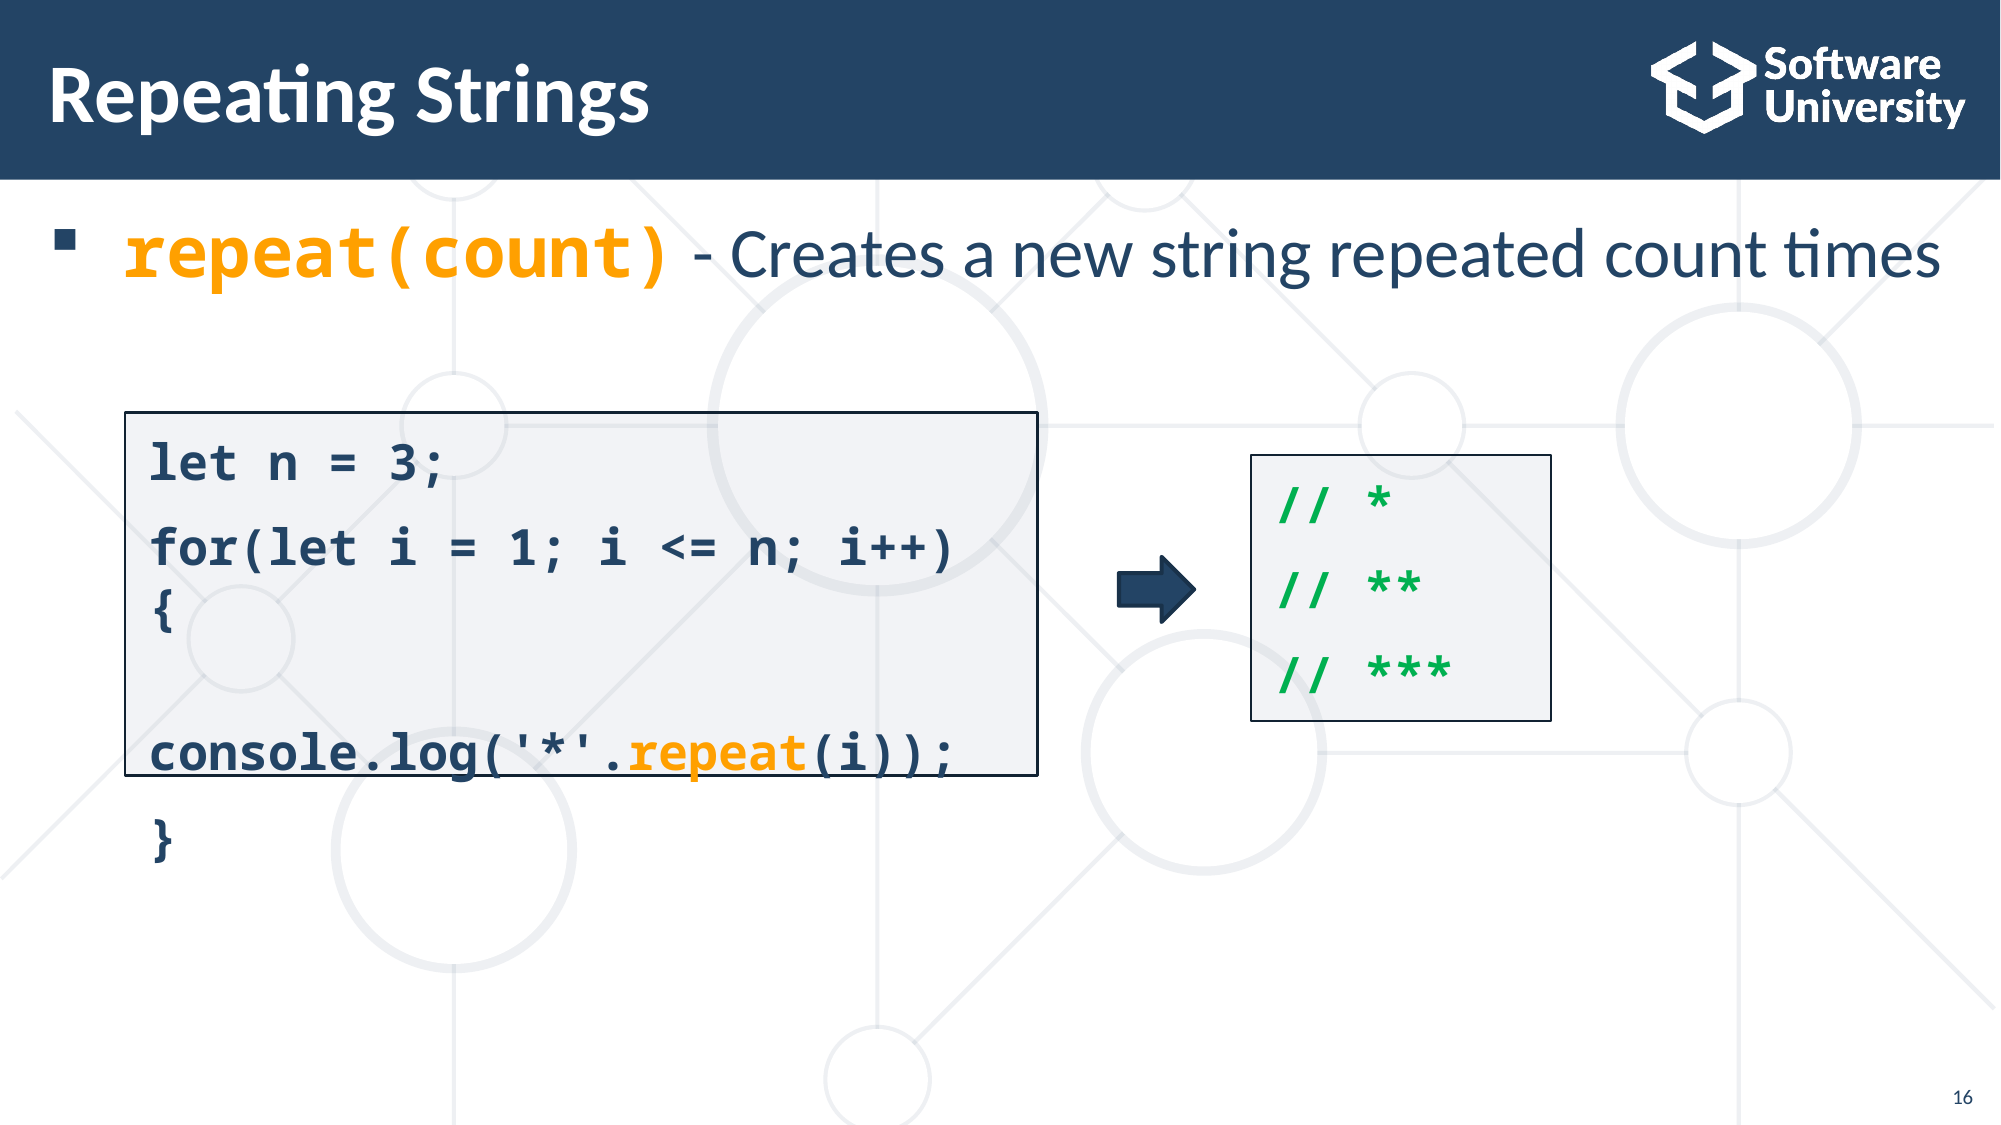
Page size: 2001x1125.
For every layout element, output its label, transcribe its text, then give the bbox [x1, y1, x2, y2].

title Repeating Strings [31, 16, 1625, 162]
picture [1651, 41, 1966, 134]
list repeat(count) - Creates a new string repeated count times [31, 196, 1969, 1109]
slide_number 16 [1927, 1067, 1989, 1117]
text_box // * // ** // *** [1250, 455, 1551, 721]
list let n = 3; for(let i = 1; i <= n; i++) { console.log('*'.repeat(i)); } [124, 411, 1039, 777]
text_box [1116, 554, 1197, 624]
